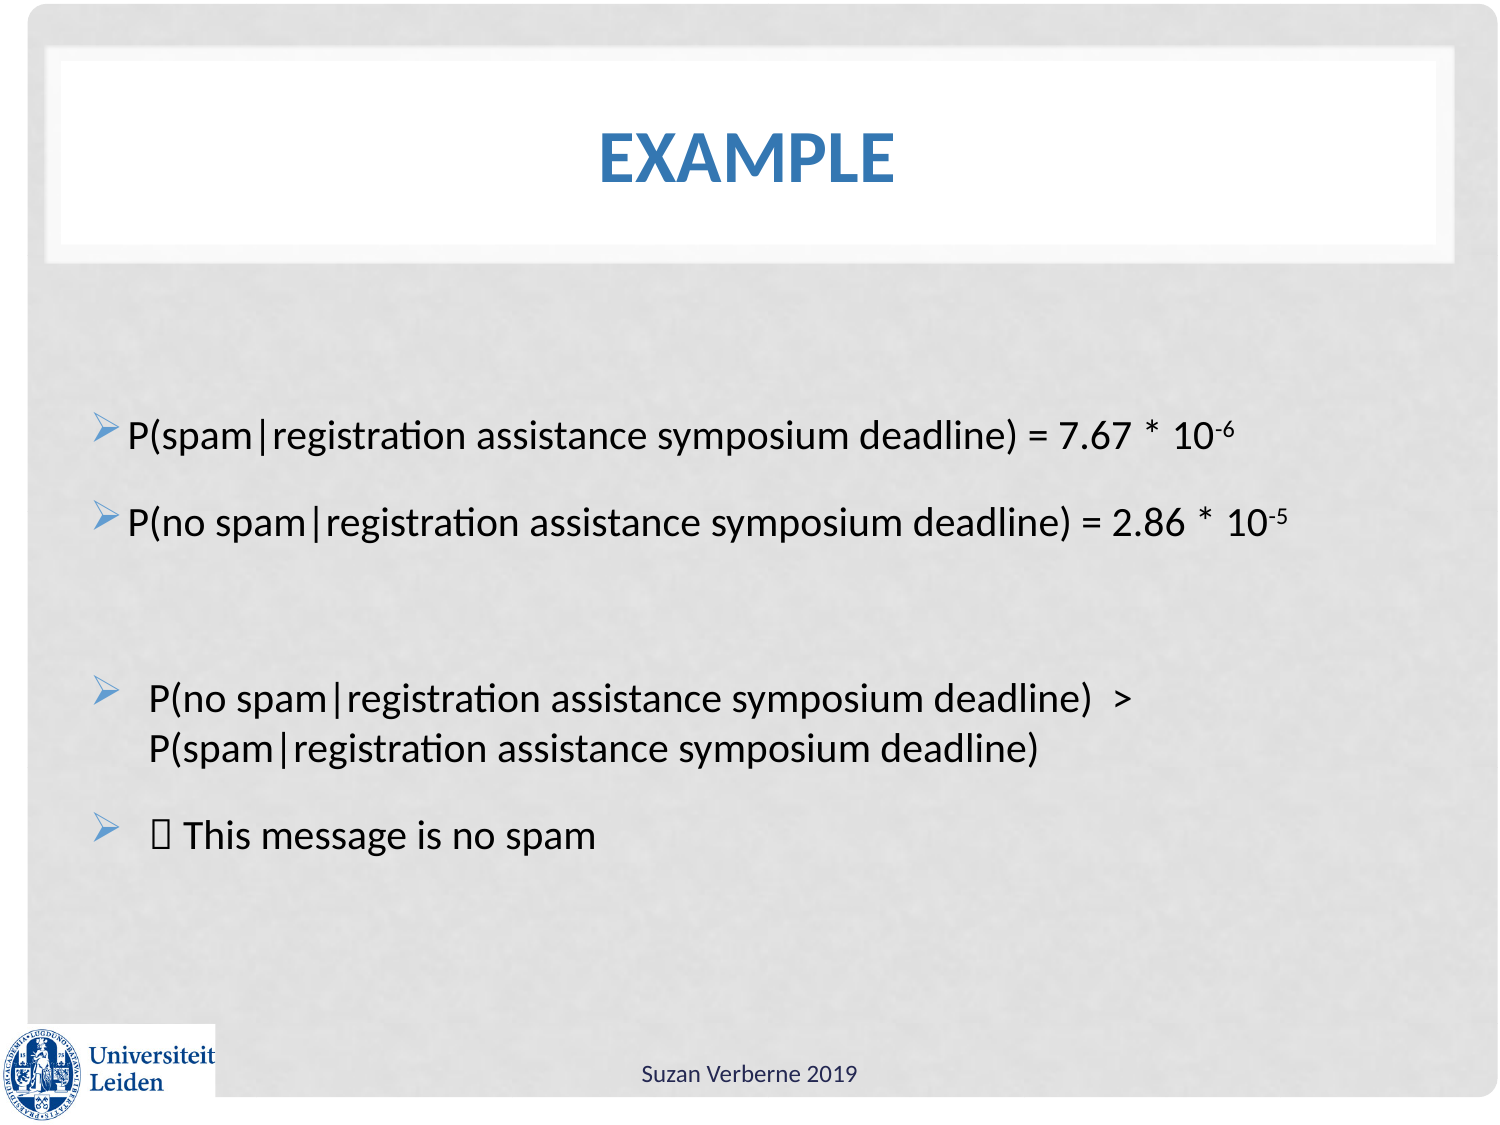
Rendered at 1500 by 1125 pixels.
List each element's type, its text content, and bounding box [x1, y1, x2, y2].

footer Suzan Verberne 2019 [512, 1042, 988, 1103]
picture [0, 1024, 216, 1125]
title Example [69, 66, 1425, 238]
list P(spam|registration assistance symposium deadline) = 7.67 * 10-6 P(no spam|registration assistance symposium deadline) = 2.86 * 10-5 P(no spam|registration assistance symposium deadline) > P(spam|registration assistance symposium deadline)  This message is no spam [75, 312, 1425, 1005]
